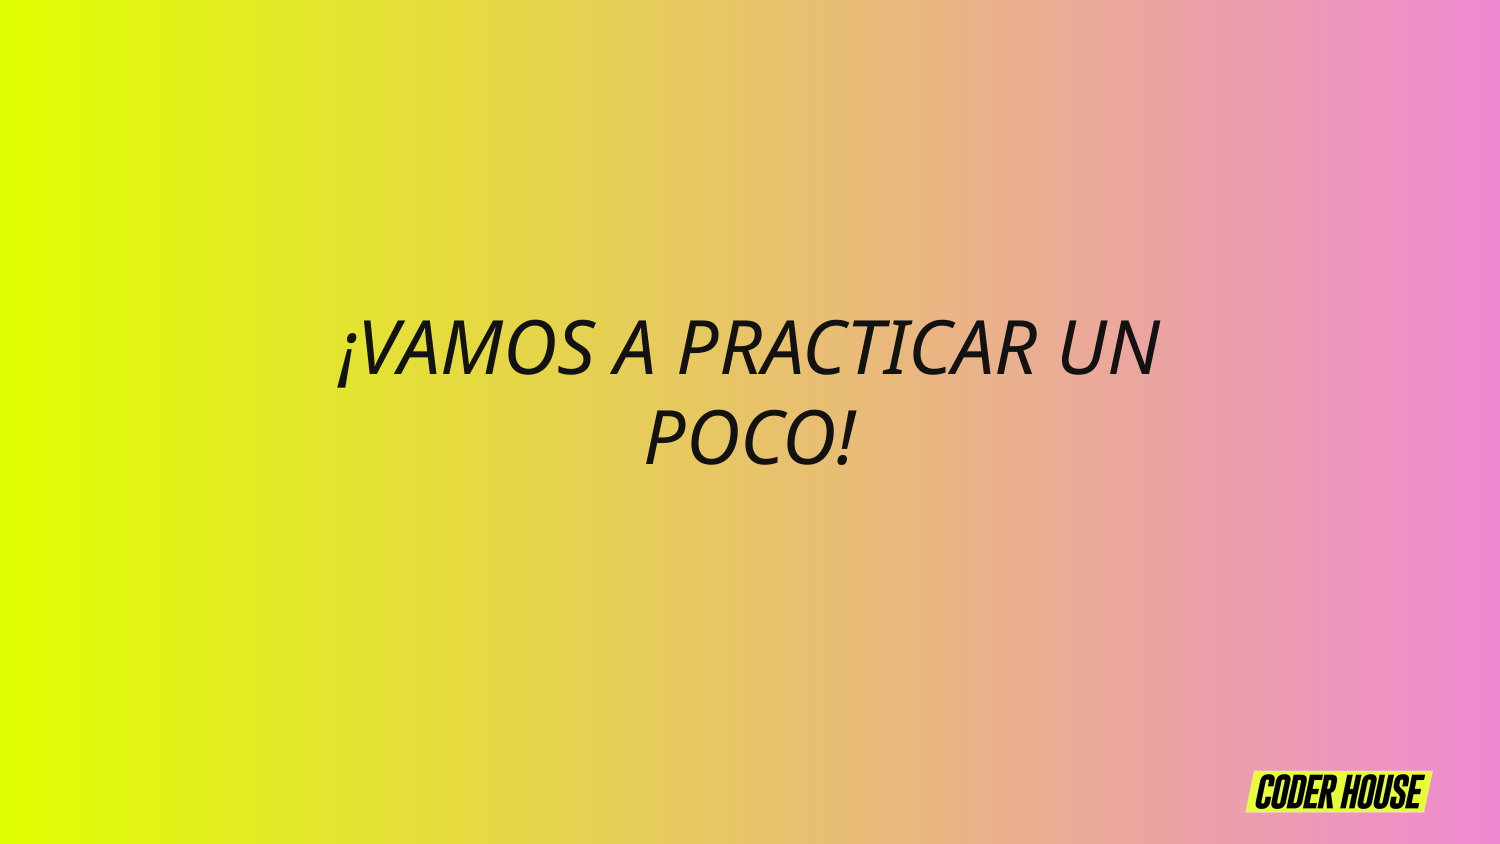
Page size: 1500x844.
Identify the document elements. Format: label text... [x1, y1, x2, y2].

text_box ¡VAMOS A PRACTICAR UN POCO! [229, 275, 1271, 503]
picture [1241, 764, 1437, 819]
